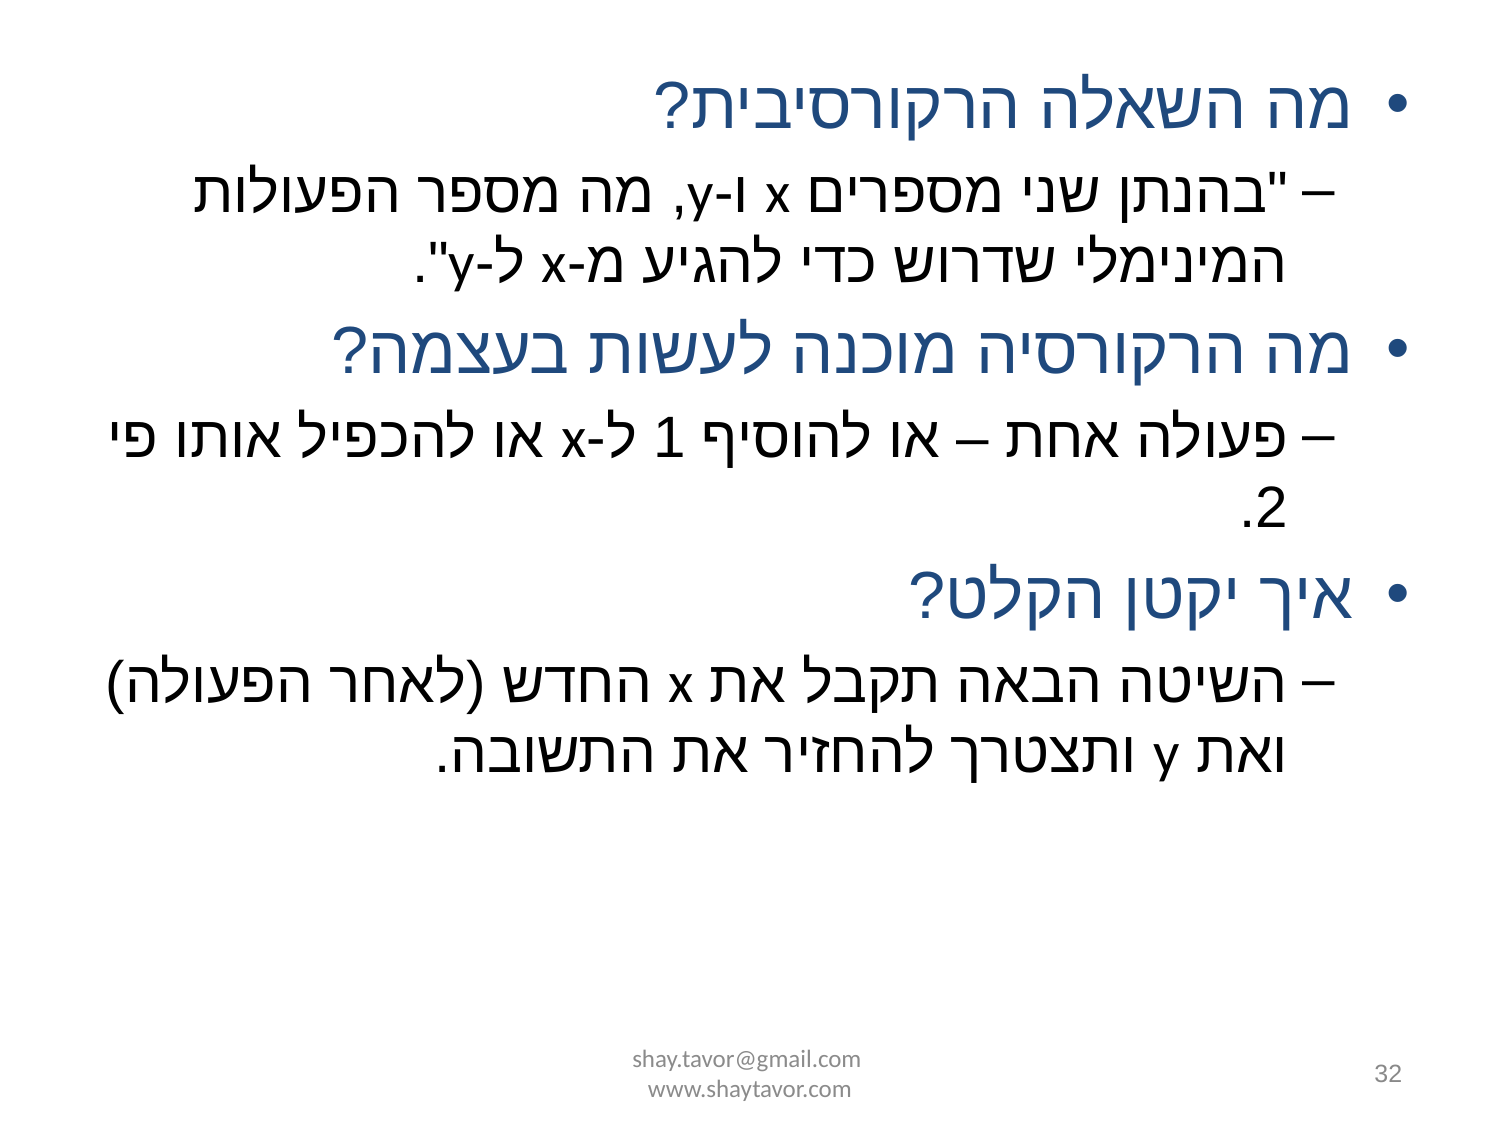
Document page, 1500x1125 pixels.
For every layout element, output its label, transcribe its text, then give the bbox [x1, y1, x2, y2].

slide_number 32 [1359, 1042, 1425, 1103]
footer shay.tavor@gmail.com www.shaytavor.com [512, 1042, 988, 1103]
list מה השאלה הרקורסיבית? "בהנתן שני מספרים x ו-y, מה מספר הפעולות המינימלי שדרוש כדי להגיע מ-x ל-y". מה הרקורסיה מוכנה לעשות בעצמה? פעולה אחת – או להוסיף 1 ל-x או להכפיל אותו פי 2. איך יקטן הקלט? השיטה הבאה תקבל את x החדש (לאחר הפעולה) ואת y ותצטרך להחזיר את התשובה. [75, 54, 1425, 1005]
